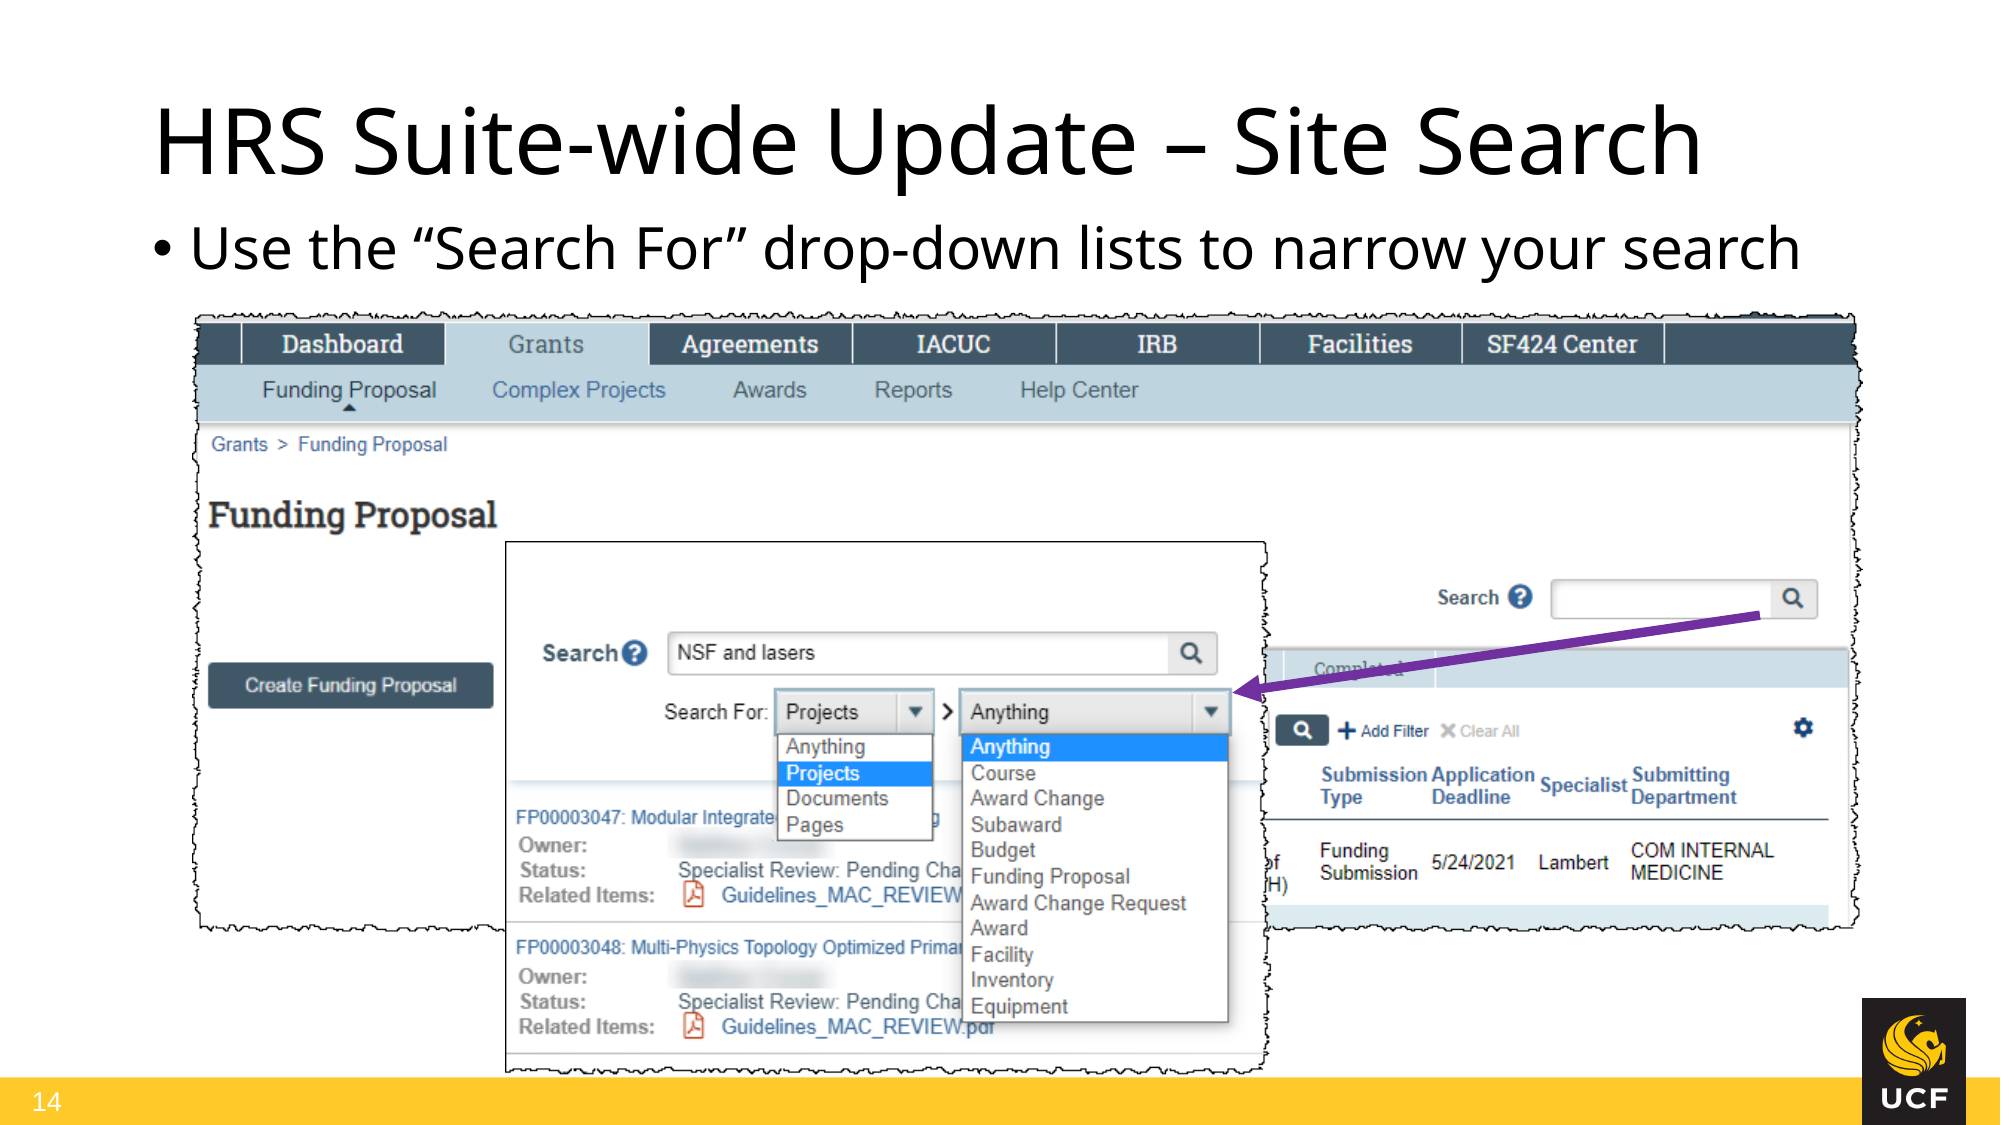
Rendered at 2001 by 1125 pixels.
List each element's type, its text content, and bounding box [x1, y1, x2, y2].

list Use the “Search For” drop-down lists to narrow your search [137, 211, 1863, 1014]
slide_number 14 [16, 1077, 138, 1124]
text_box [1232, 615, 1760, 693]
picture [1862, 998, 1966, 1125]
title HRS Suite-wide Update – Site Search [137, 59, 1863, 211]
picture [192, 307, 1863, 1078]
